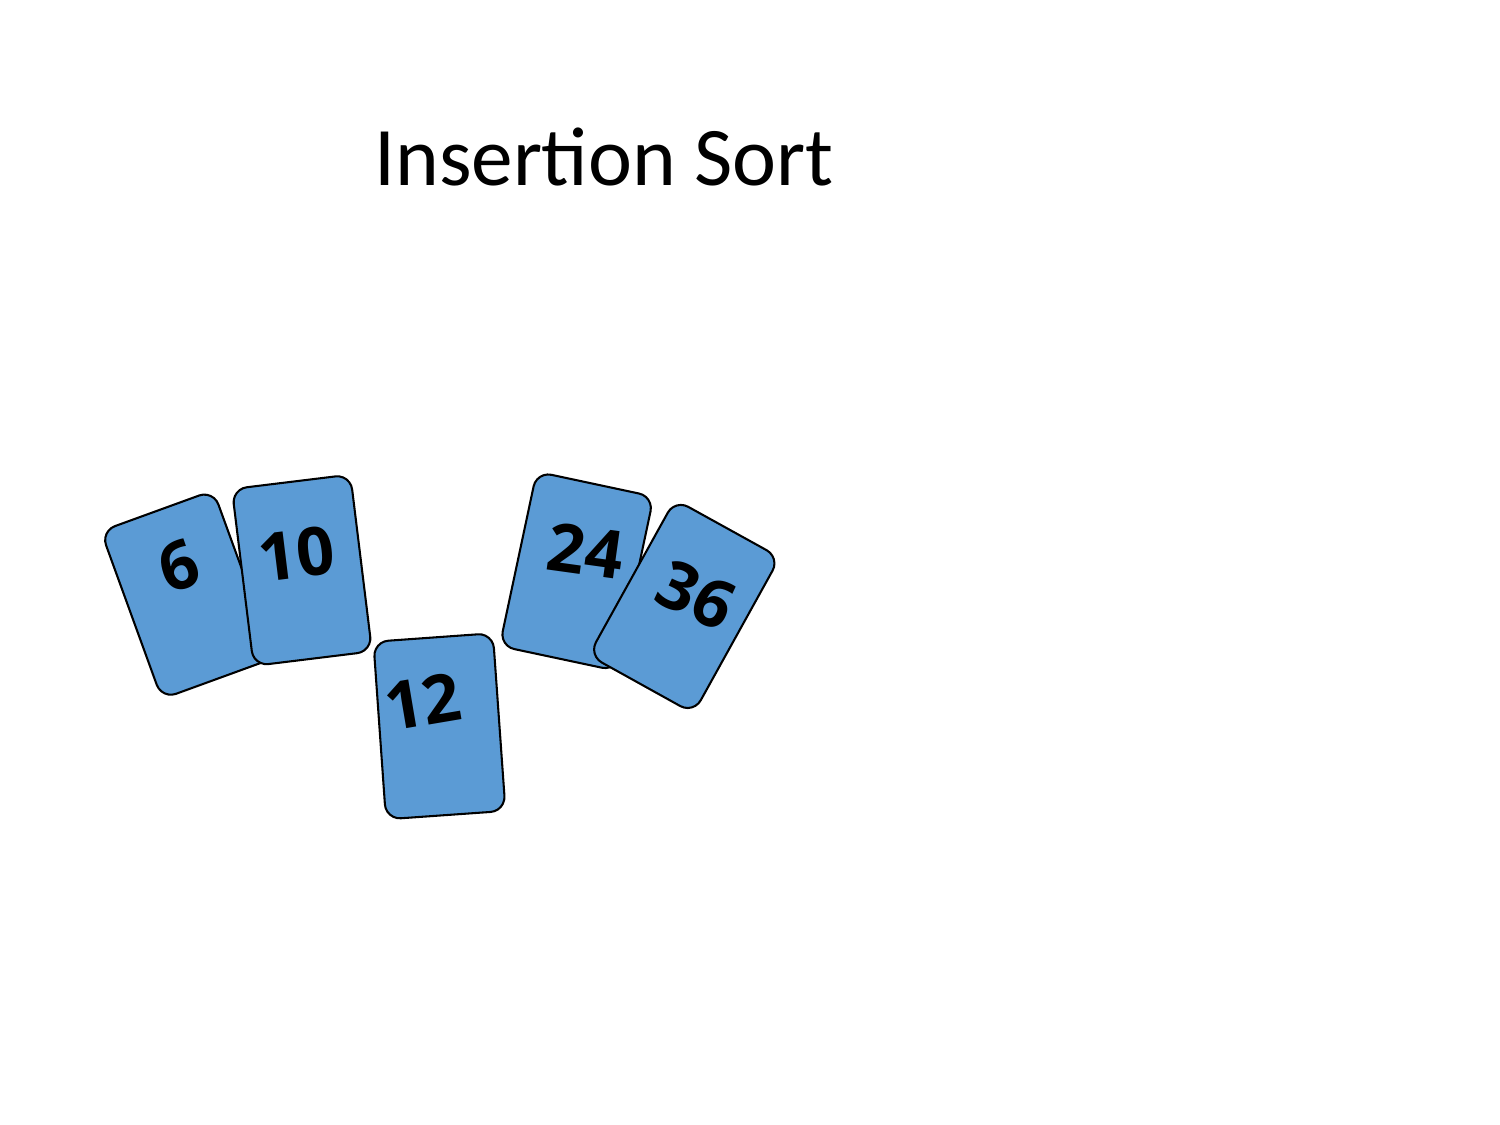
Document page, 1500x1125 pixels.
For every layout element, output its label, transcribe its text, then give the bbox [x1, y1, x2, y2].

title Insertion Sort [71, 126, 1138, 212]
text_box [516, 482, 750, 696]
text_box 12 [362, 643, 484, 755]
text_box [233, 476, 371, 665]
text_box 6 [130, 507, 227, 620]
text_box [105, 494, 260, 695]
text_box 10 [237, 497, 356, 605]
text_box [374, 634, 505, 819]
